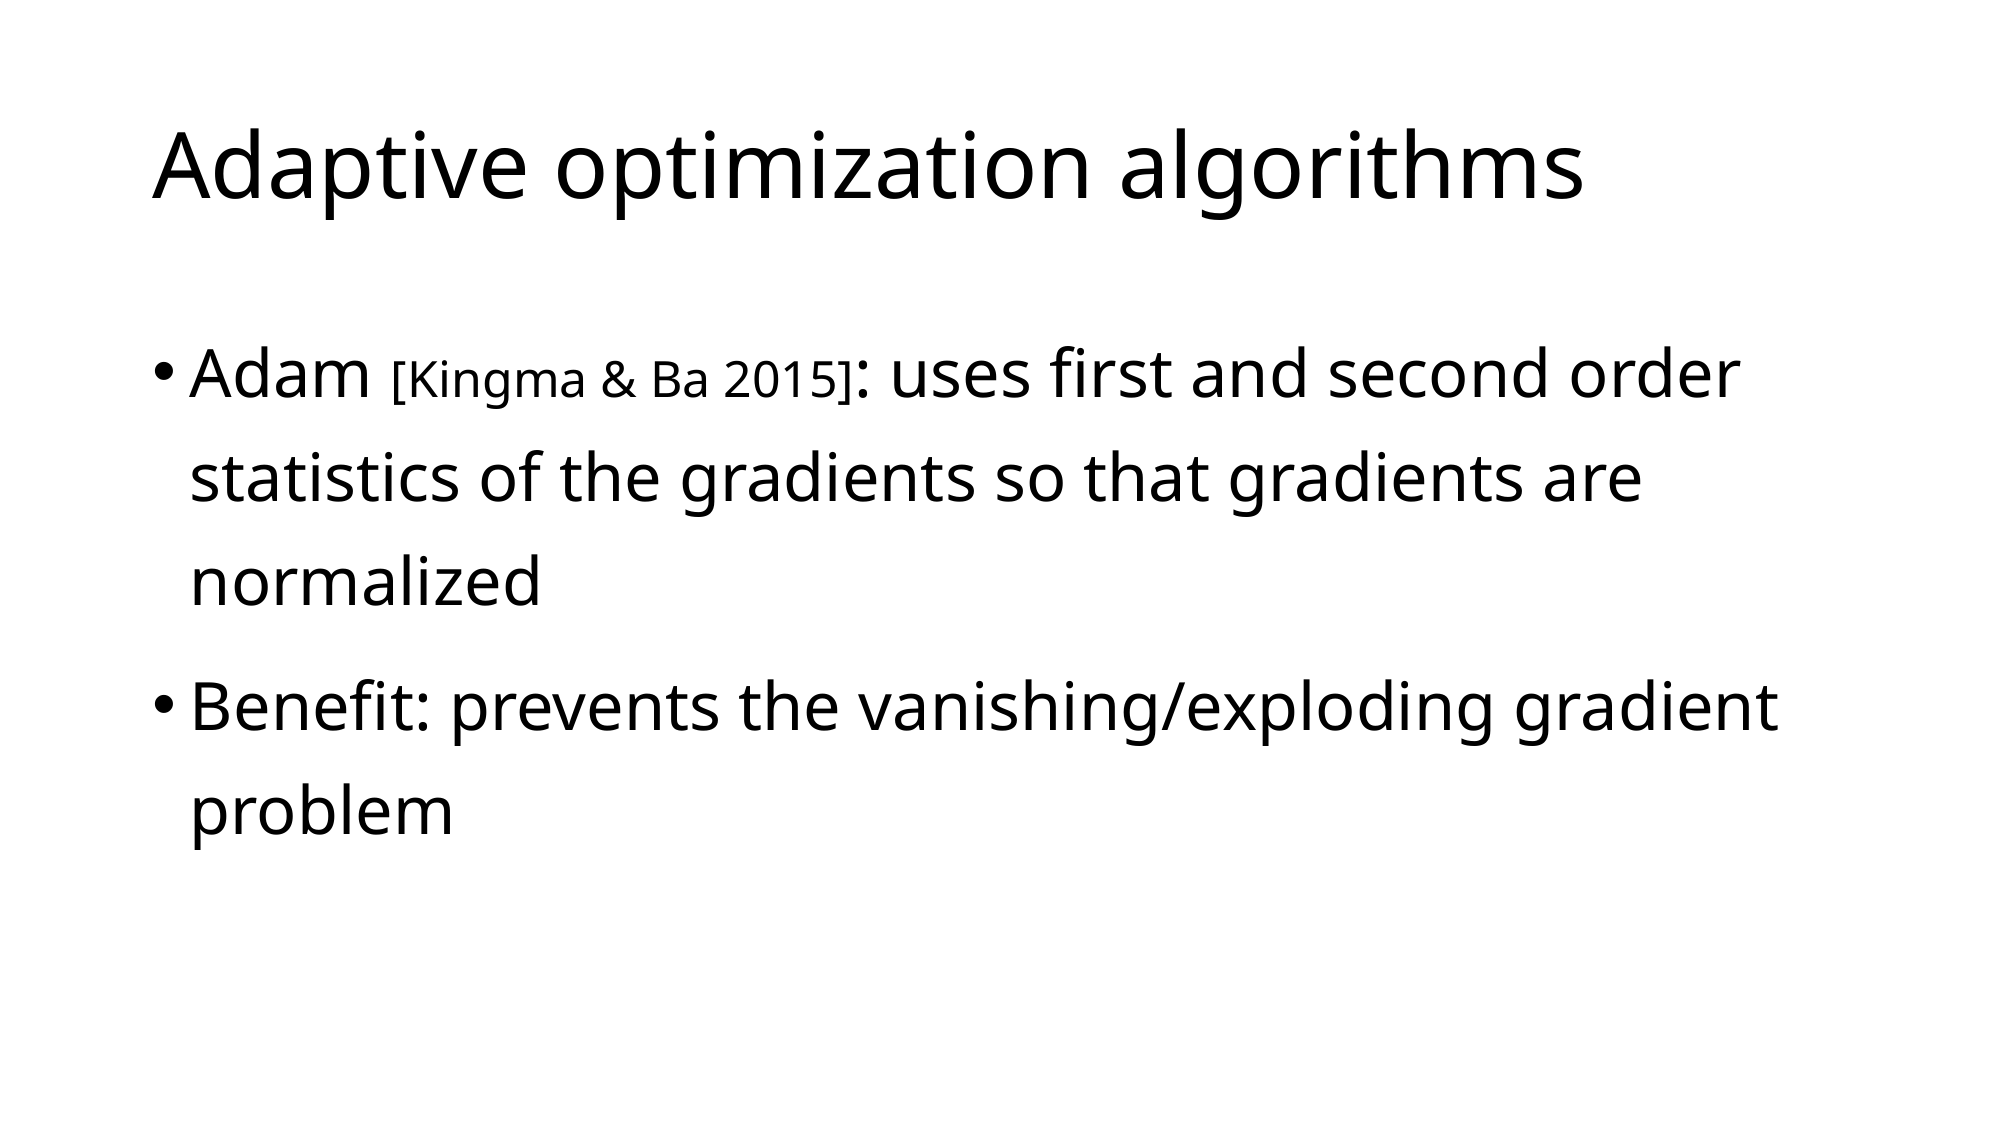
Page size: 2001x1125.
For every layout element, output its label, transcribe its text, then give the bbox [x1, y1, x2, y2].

list Adam [Kingma & Ba 2015]: uses first and second order statistics of the gradients so that gradients are normalized Benefit: prevents the vanishing/exploding gradient problem [137, 299, 1863, 1014]
title Adaptive optimization algorithms [137, 59, 1863, 278]
